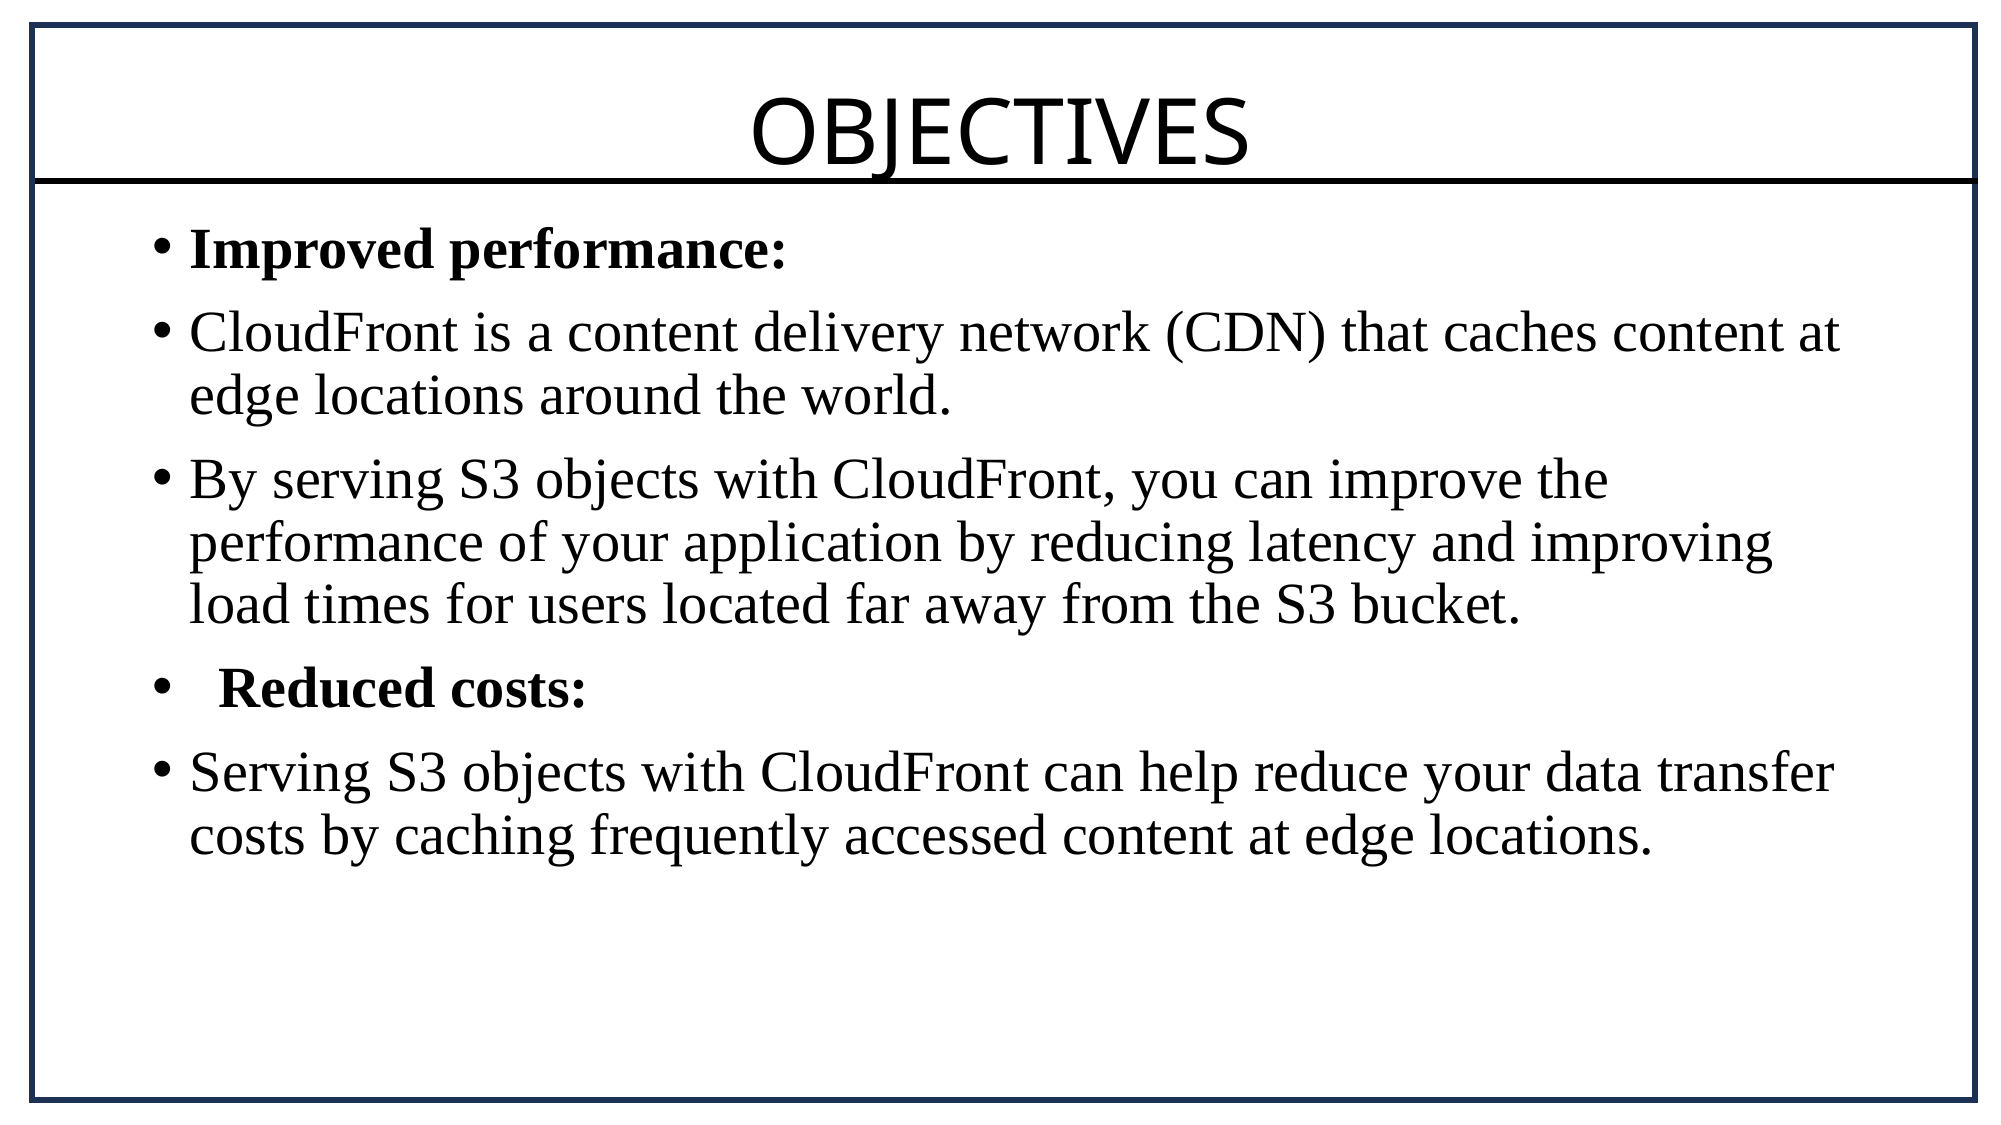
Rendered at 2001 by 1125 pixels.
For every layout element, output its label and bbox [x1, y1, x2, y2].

text_box [31, 24, 1976, 1101]
